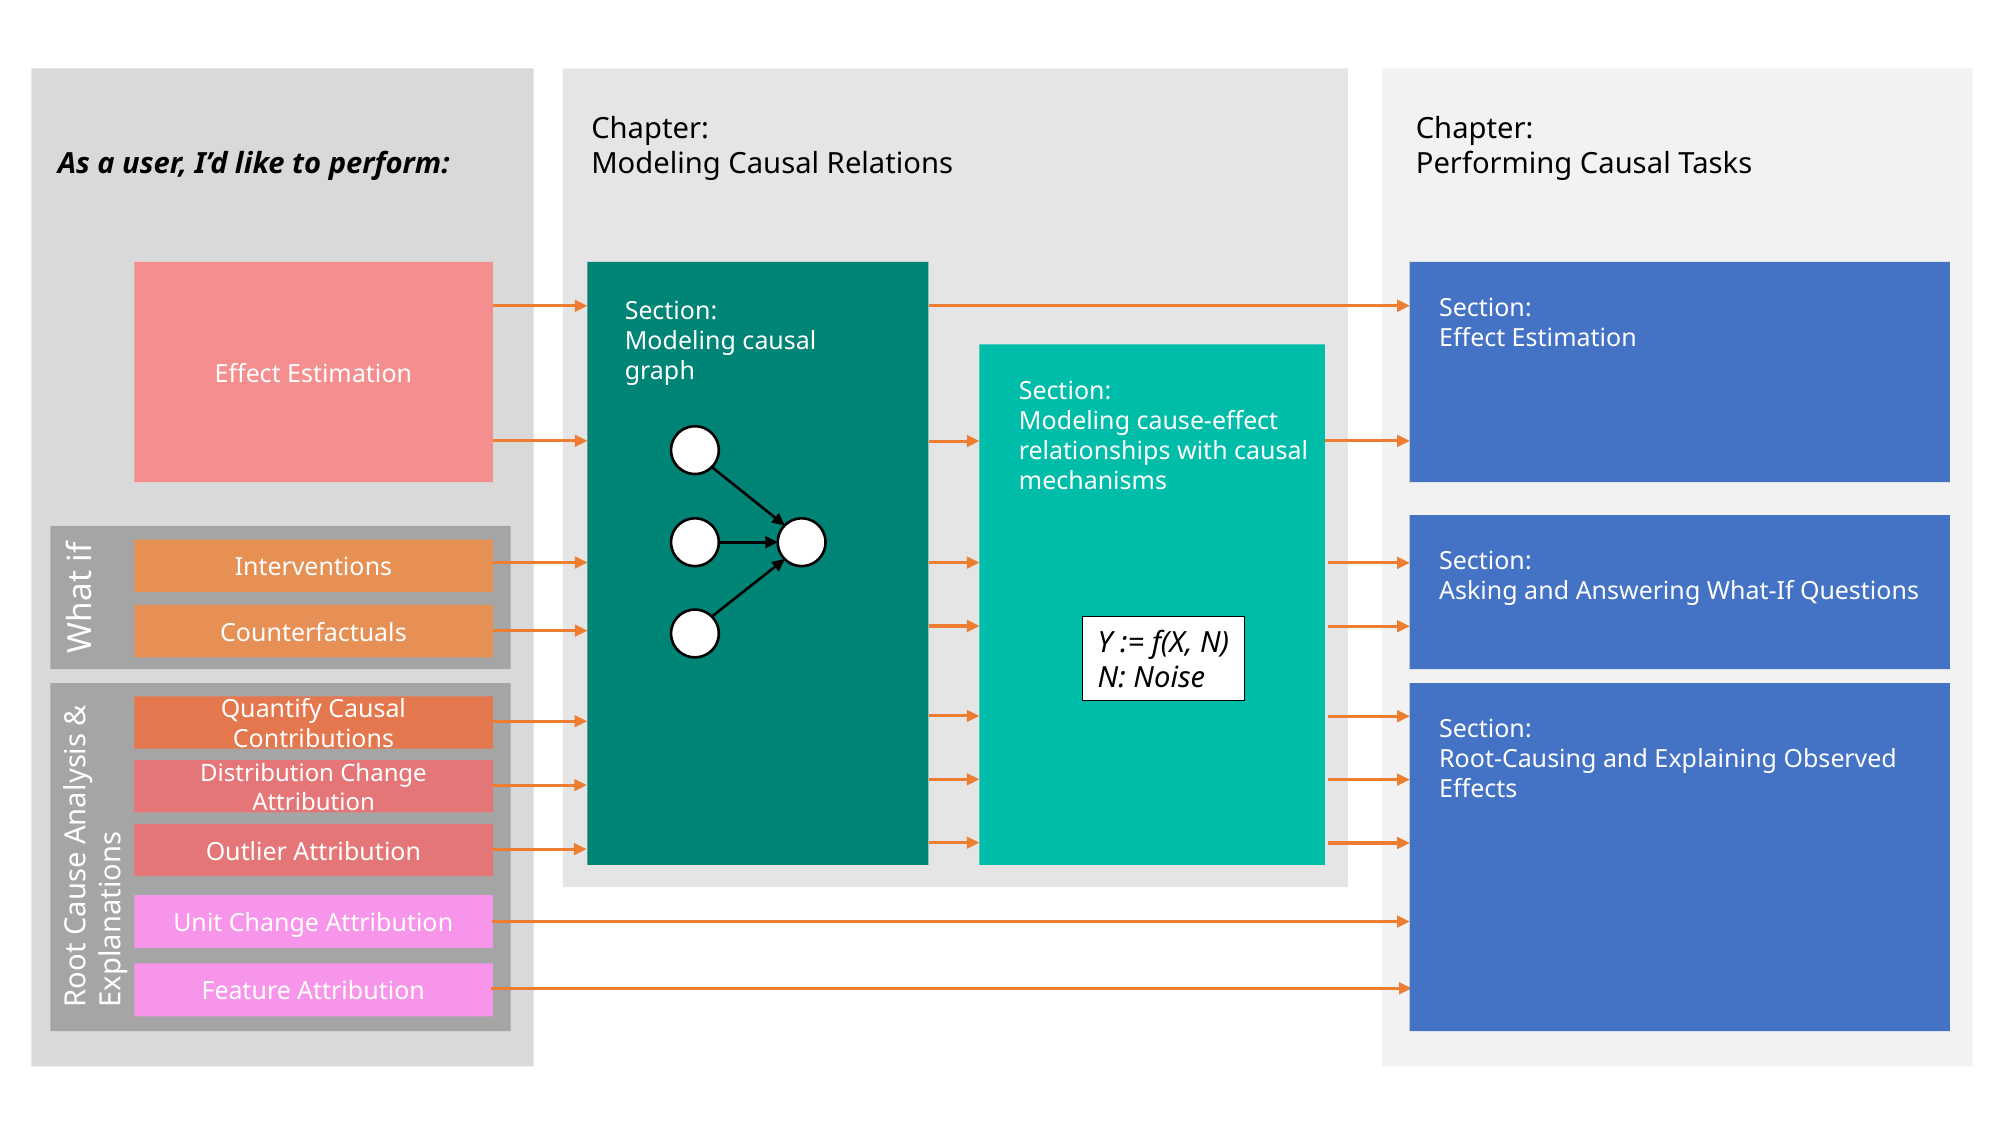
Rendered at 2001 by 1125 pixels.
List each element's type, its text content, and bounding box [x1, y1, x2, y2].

text_box Section: Root-Causing and Explaining Observed Effects [1409, 682, 1951, 1032]
text_box [562, 307, 586, 439]
text_box Root Cause Analysis & Explanations [49, 682, 512, 1032]
text_box Interventions [133, 539, 494, 593]
text_box Outlier Attribution [133, 823, 494, 877]
text_box [30, 67, 535, 1068]
text_box Section: Modeling causal graph [610, 287, 896, 392]
text_box Chapter: Performing Causal Tasks [1401, 101, 1768, 187]
text_box Section: Asking and Answering What-If Questions [1409, 514, 1951, 670]
text_box Section: Effect Estimation [1409, 261, 1951, 483]
text_box [562, 442, 586, 561]
text_box As a user, I’d like to perform: [43, 137, 465, 187]
text_box [562, 67, 1349, 304]
text_box Feature Attribution [133, 962, 494, 1017]
text_box [929, 307, 1349, 440]
text_box What if [49, 525, 512, 670]
text_box Distribution Change Attribution [133, 759, 494, 814]
text_box Y := f(X, N) N: Noise [1082, 616, 1245, 701]
text_box Unit Change Attribution [133, 894, 494, 949]
text_box [562, 502, 1349, 888]
text_box Effect Estimation [133, 261, 494, 483]
text_box Chapter: Modeling Causal Relations [576, 101, 969, 187]
text_box [586, 261, 929, 866]
text_box Quantify Causal Contributions [133, 695, 494, 750]
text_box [670, 426, 826, 658]
text_box [978, 343, 1326, 866]
text_box [1381, 67, 1974, 1068]
text_box Counterfactuals [133, 604, 494, 658]
text_box Section: Modeling cause-effect relationships with causal mechanisms [1004, 367, 1385, 502]
text_box [929, 443, 978, 561]
